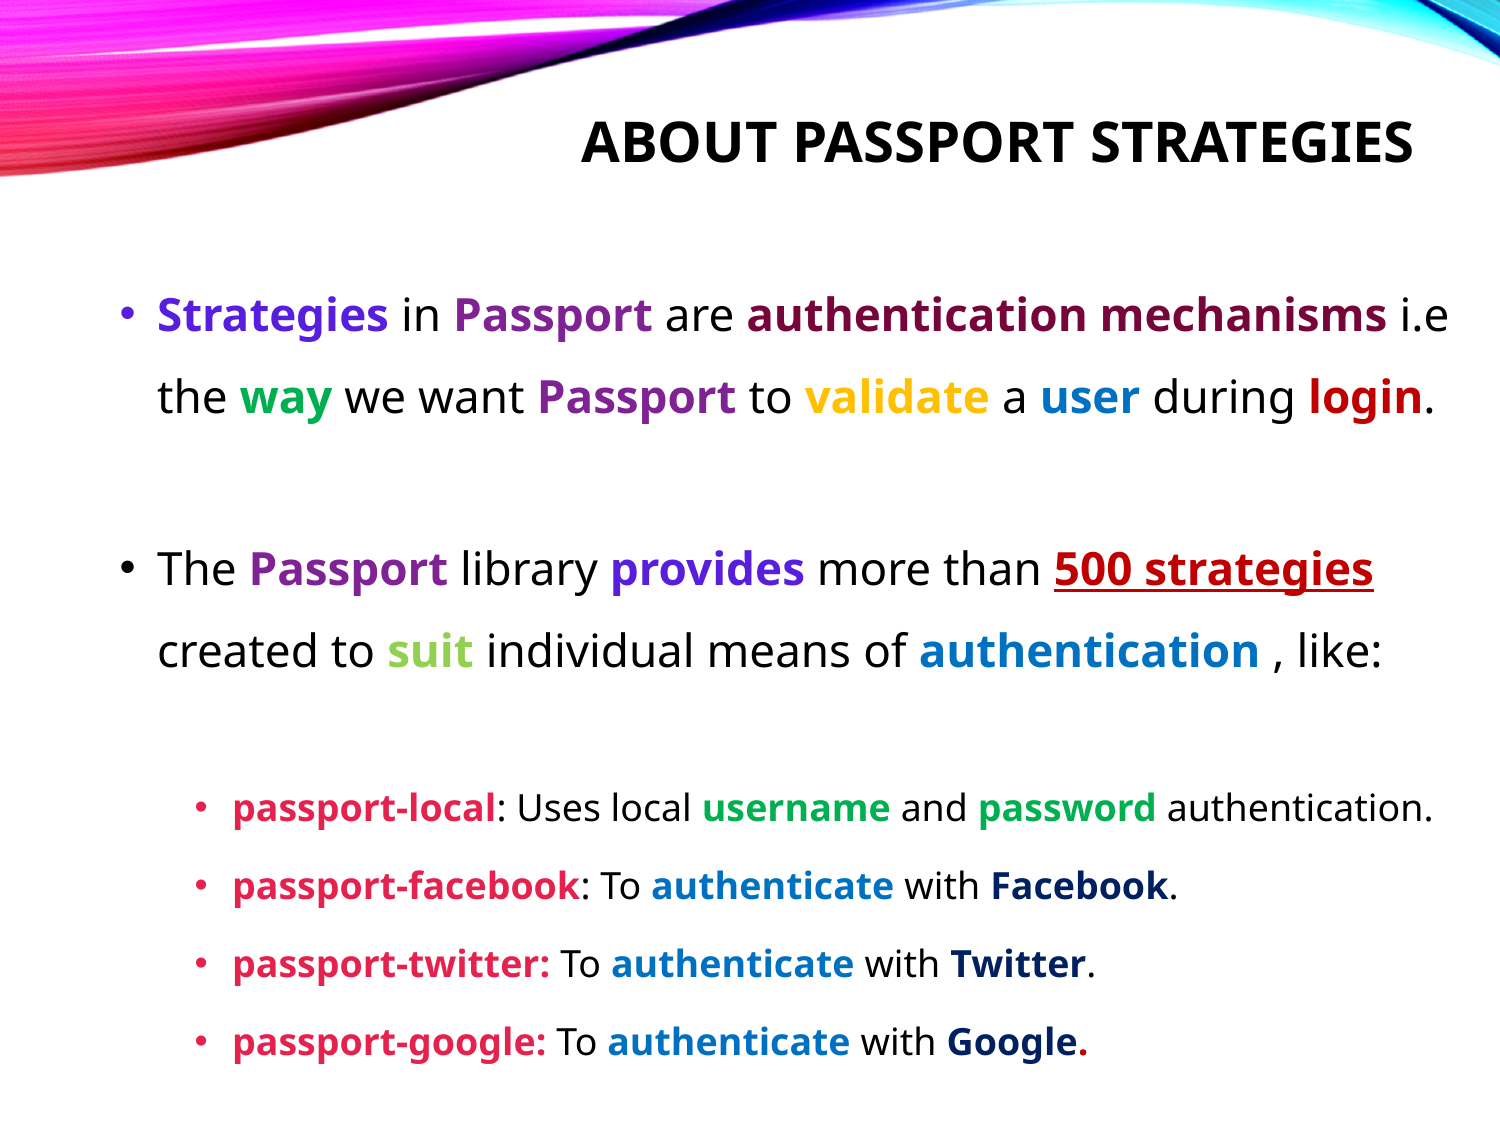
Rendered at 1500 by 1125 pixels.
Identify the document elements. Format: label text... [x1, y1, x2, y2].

title About passport strategies [383, 38, 1431, 250]
picture [0, 0, 1500, 178]
list Strategies in Passport are authentication mechanisms i.e the way we want Passport to validate a user during login. The Passport library provides more than 500 strategies created to suit individual means of authentication , like: passport-local: Uses local username and password authentication. passport-facebook: To authenticate with Facebook. passport-twitter: To authenticate with Twitter. passport-google: To authenticate with Google. [29, 250, 1475, 1111]
